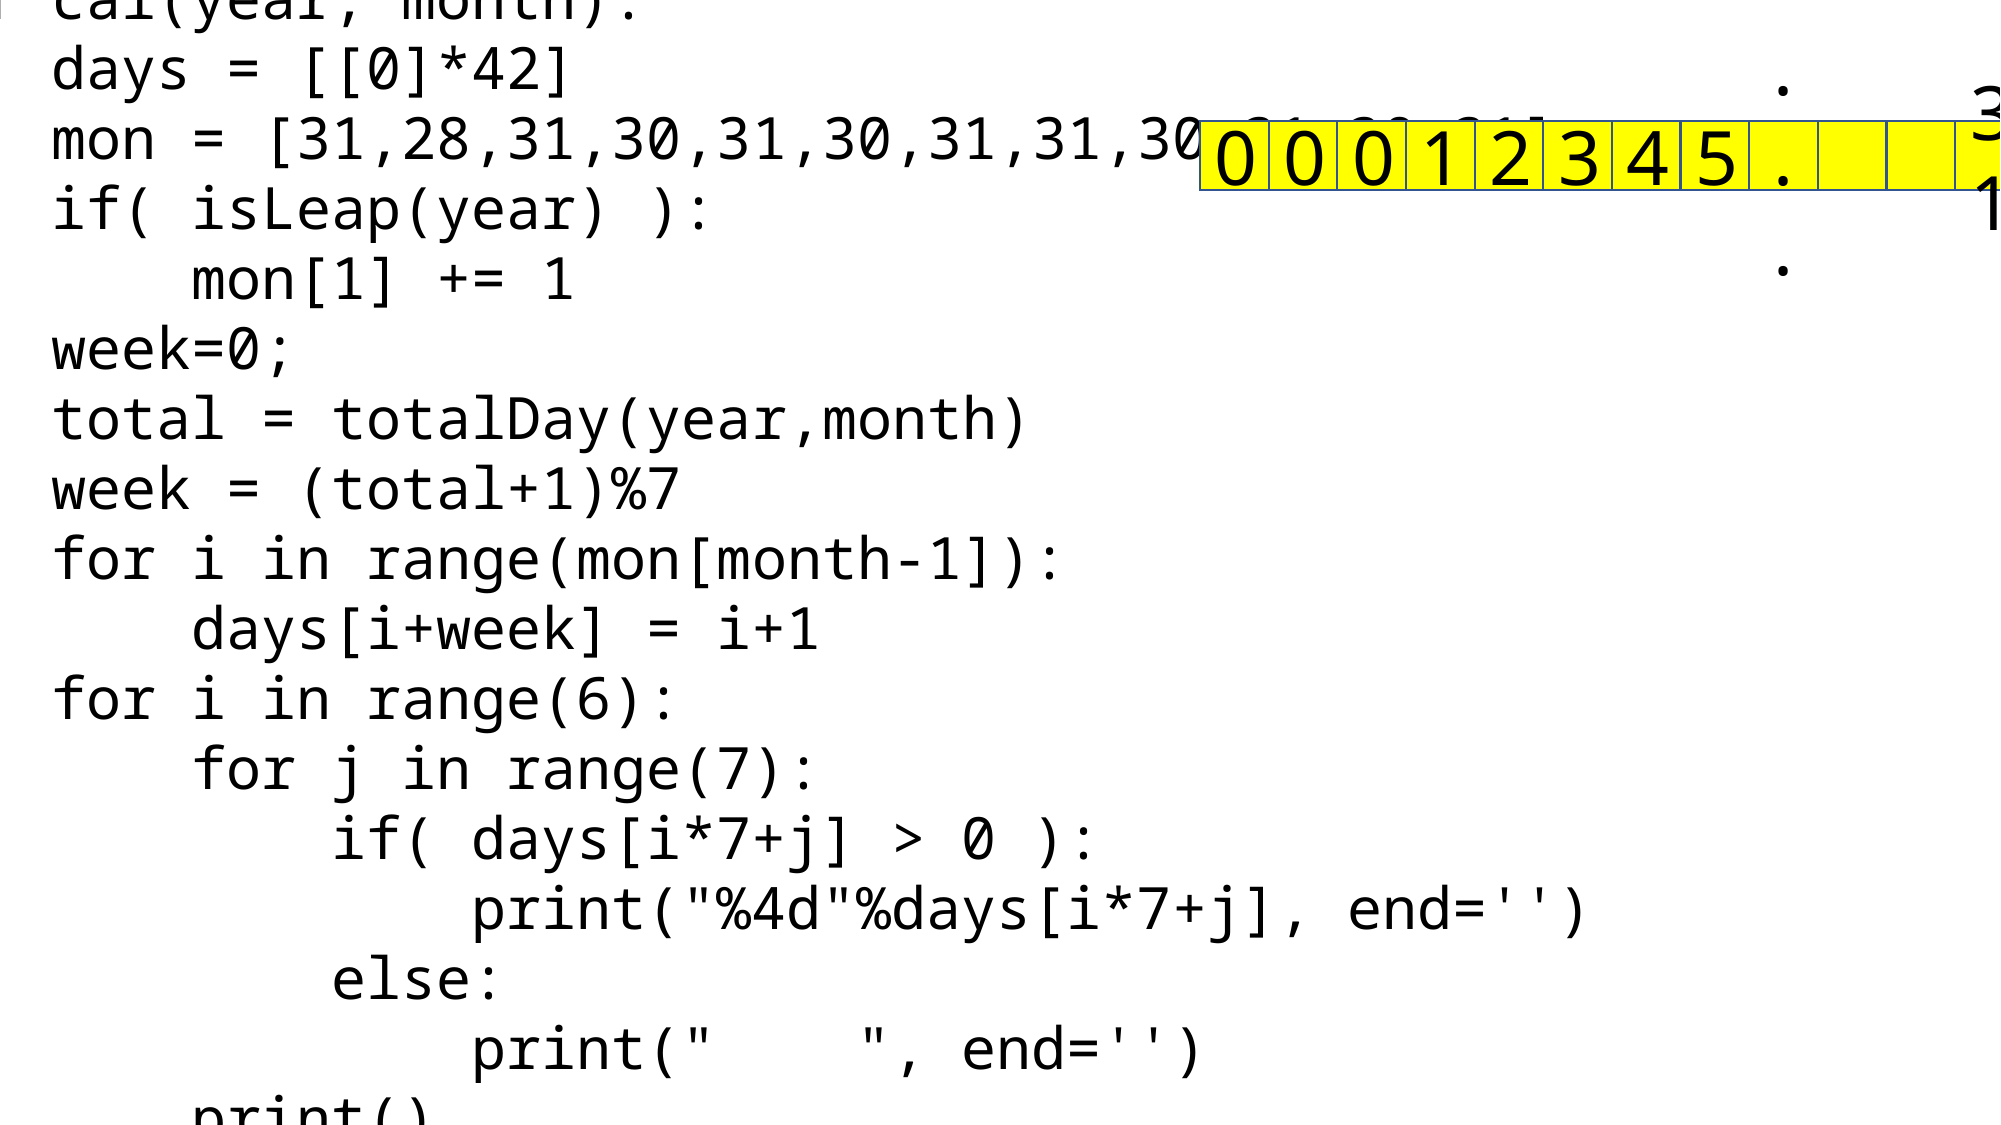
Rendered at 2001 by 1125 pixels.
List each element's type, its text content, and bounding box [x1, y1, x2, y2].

text_box [1817, 120, 1886, 191]
text_box 0 [1199, 120, 1268, 191]
text_box 4 [1611, 120, 1680, 191]
text_box 31 [1954, 120, 2000, 191]
text_box 5 [1680, 120, 1748, 191]
text_box 3 [1542, 120, 1611, 191]
text_box ... [1748, 120, 1817, 191]
text_box [1886, 120, 1954, 191]
text_box 0 [1336, 120, 1405, 191]
text_box 2 [1474, 120, 1542, 191]
text_box 1 [1405, 120, 1474, 191]
text_box 0 [1268, 120, 1336, 191]
text_box def cal(year, month): days = [[0]*42] mon = [31,28,31,30,31,30,31,31,30,31,30,31] if( isLeap(year) ): mon[1] += 1 week=0; total = totalDay(year,month) week = (total+1)%7 for i in range(mon[month-1]): days[i+week] = i+1 for i in range(6): for j in range(7): if( days[i*7+j] > 0 ): print("%4d"%days[i*7+j], end='') else: print(" ", end='') print() [0, 0, 1607, 1125]
